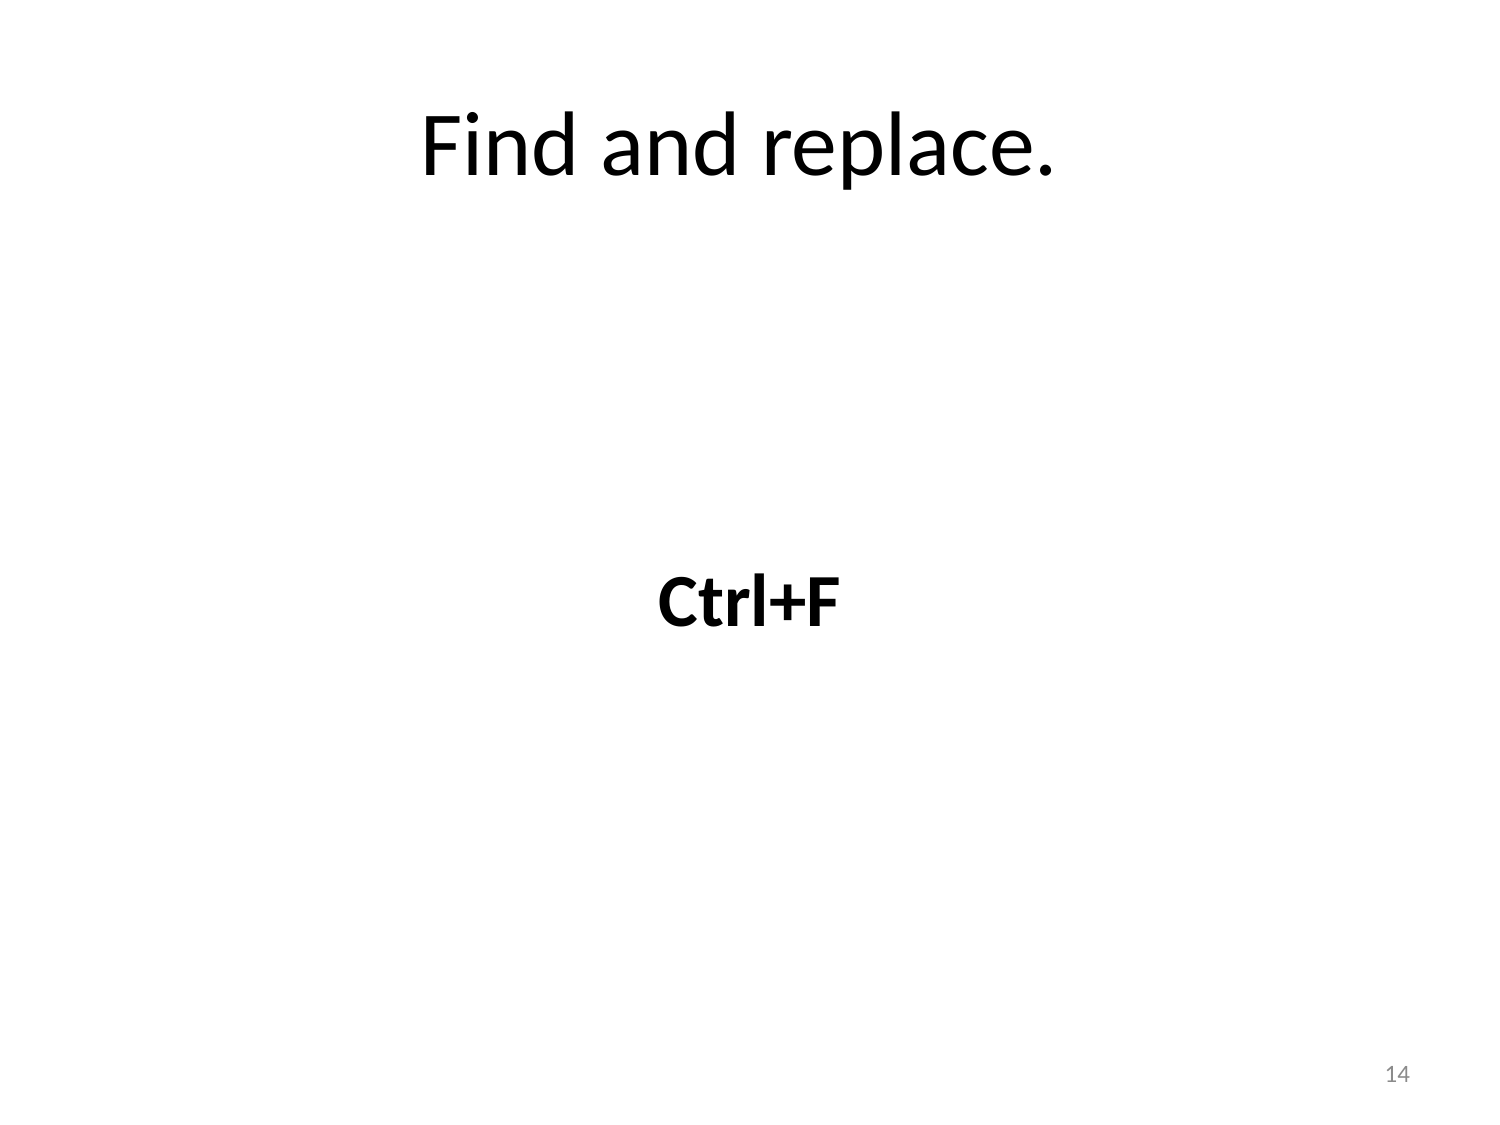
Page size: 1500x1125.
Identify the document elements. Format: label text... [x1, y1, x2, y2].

title Find and replace. [75, 45, 1425, 233]
slide_number 14 [1074, 1042, 1425, 1103]
list Ctrl+F [75, 262, 1425, 1005]
